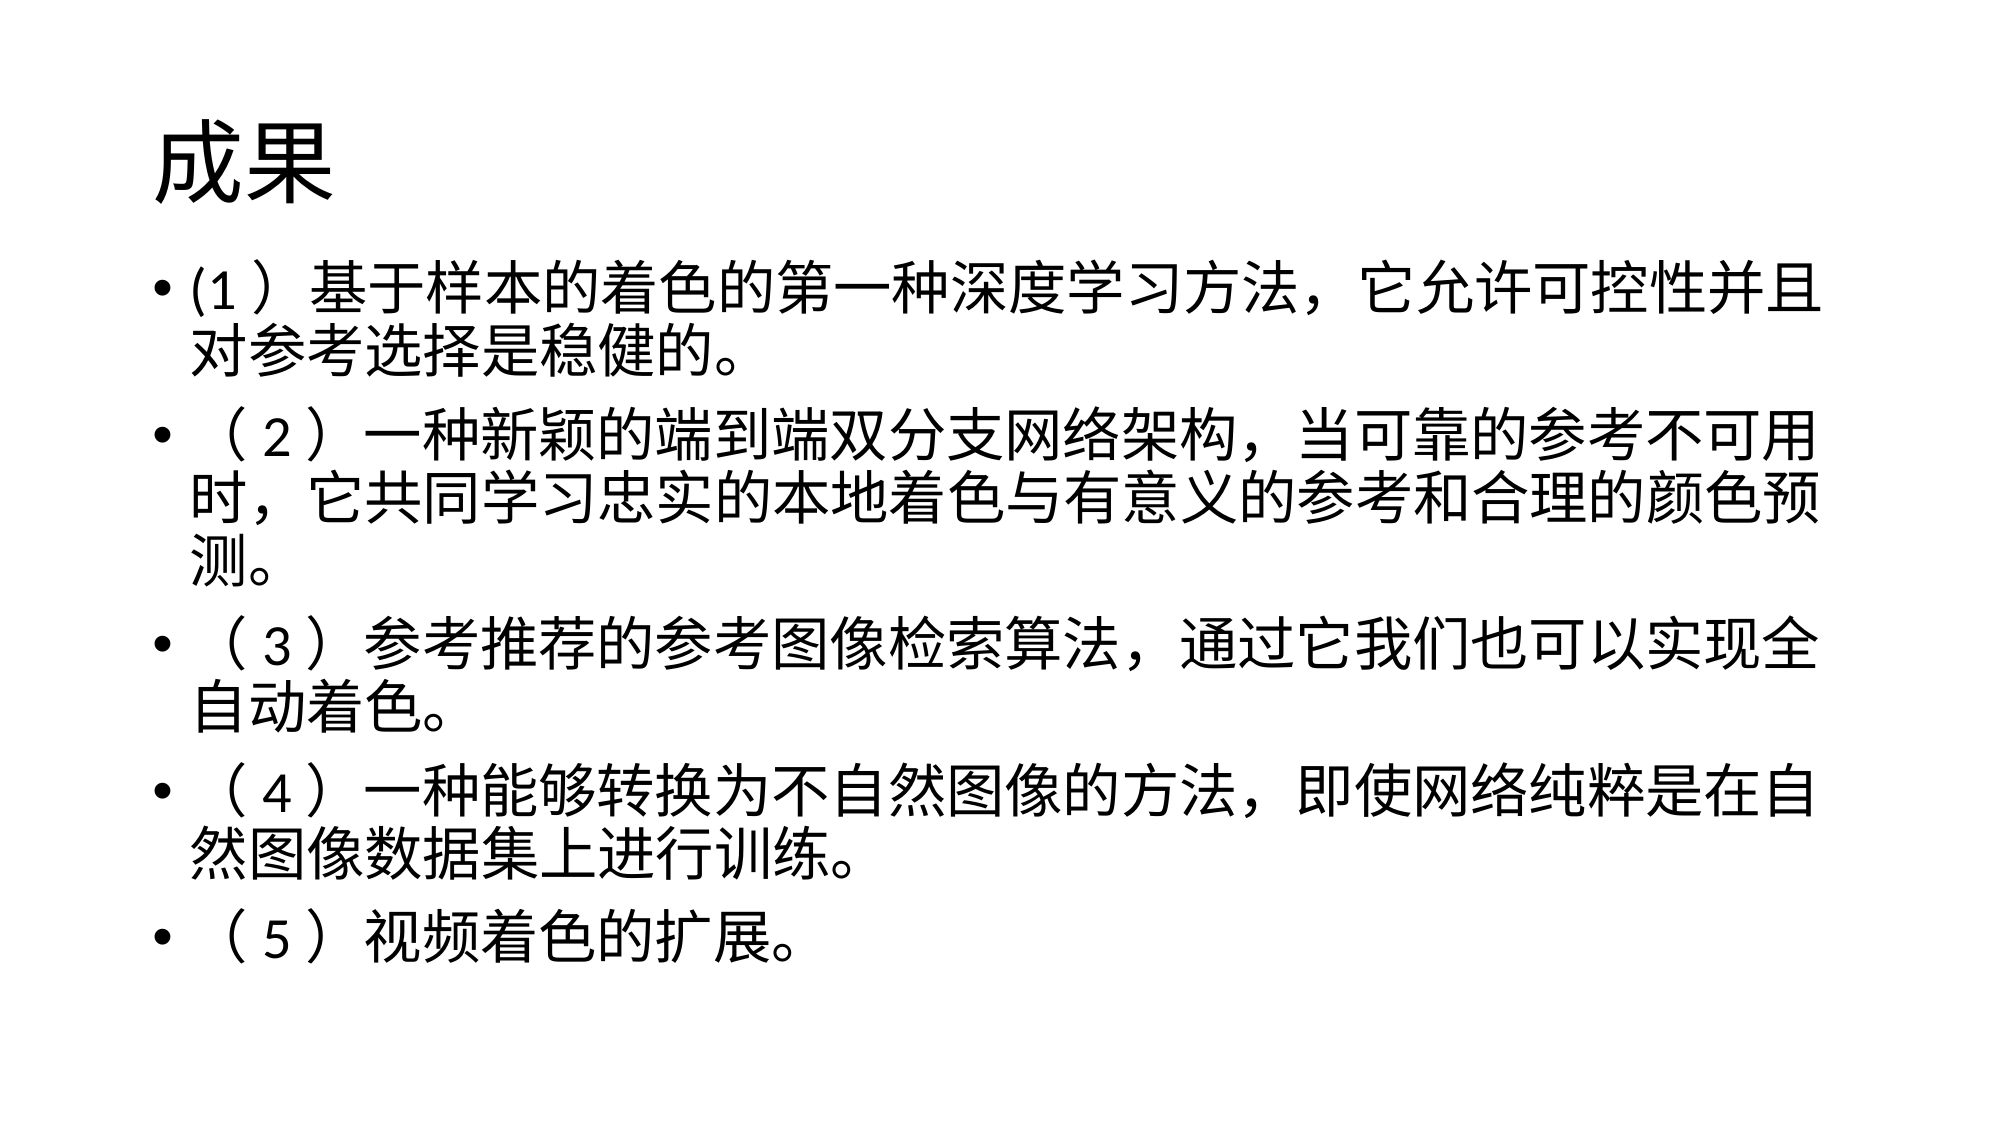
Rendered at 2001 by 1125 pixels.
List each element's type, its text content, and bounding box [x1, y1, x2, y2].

list (1）基于样本的着色的第一种深度学习方法，它允许可控性并且对参考选择是稳健的。 （2）一种新颖的端到端双分支网络架构，当可靠的参考不可用时，它共同学习忠实的本地着色与有意义的参考和合理的颜色预测。 （3）参考推荐的参考图像检索算法，通过它我们也可以实现全自动着色。 （4）一种能够转换为不自然图像的方法，即使网络纯粹是在自然图像数据集上进行训练。 （5）视频着色的扩展。 [137, 252, 1863, 1065]
title 成果 [137, 57, 1863, 252]
